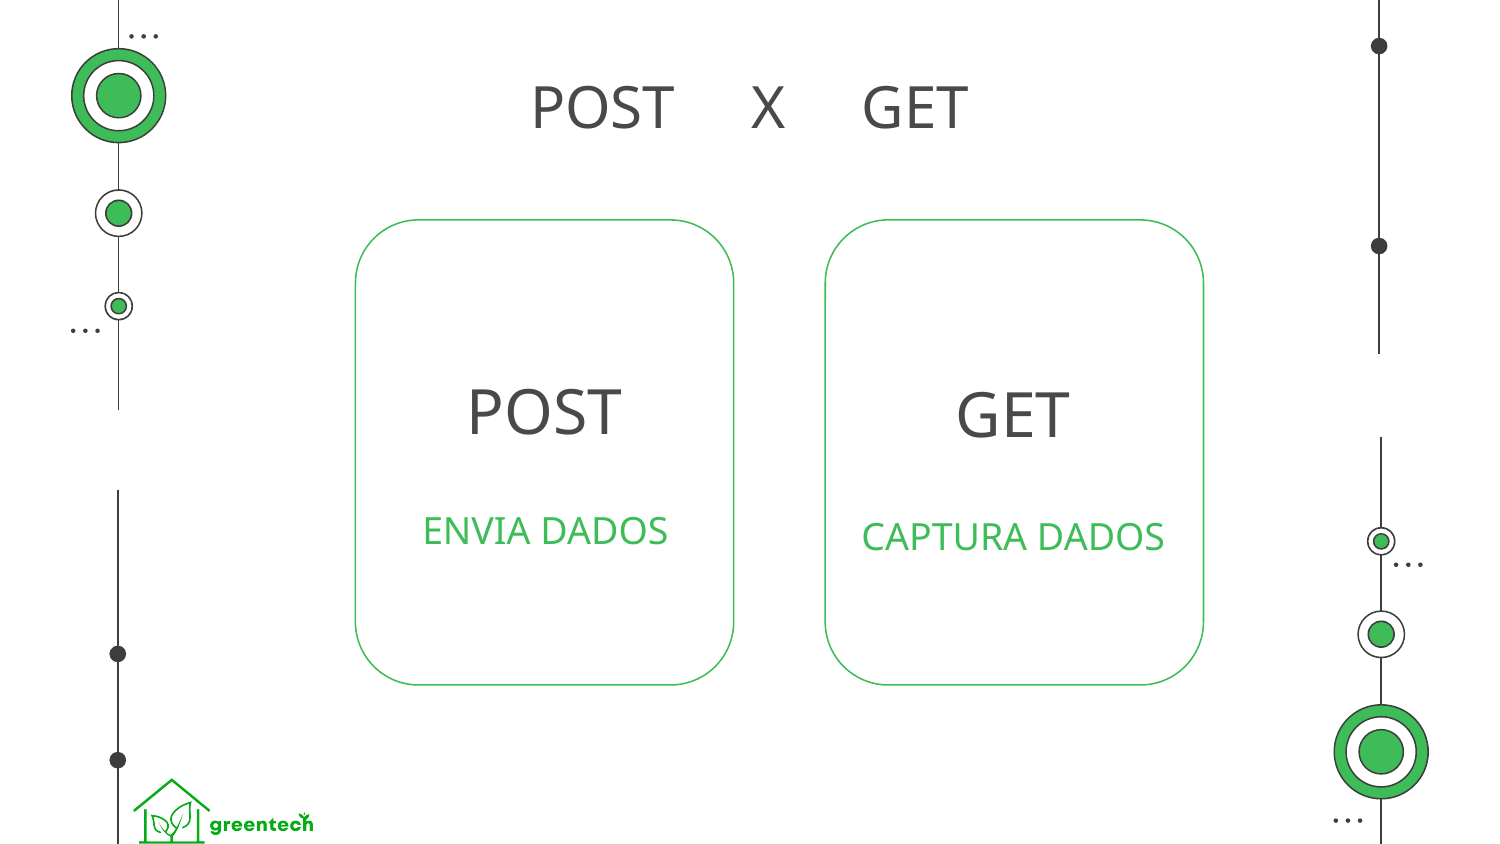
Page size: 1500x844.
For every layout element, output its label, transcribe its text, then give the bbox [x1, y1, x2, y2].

title POST [439, 371, 650, 447]
title POST X GET [296, 55, 1204, 156]
text_box [355, 219, 734, 685]
subtitle ENVIA DADOS [374, 503, 717, 555]
picture [132, 778, 313, 844]
text_box [825, 219, 1204, 685]
text_box GET [908, 374, 1119, 450]
subtitle CAPTURA DADOS [842, 512, 1185, 559]
